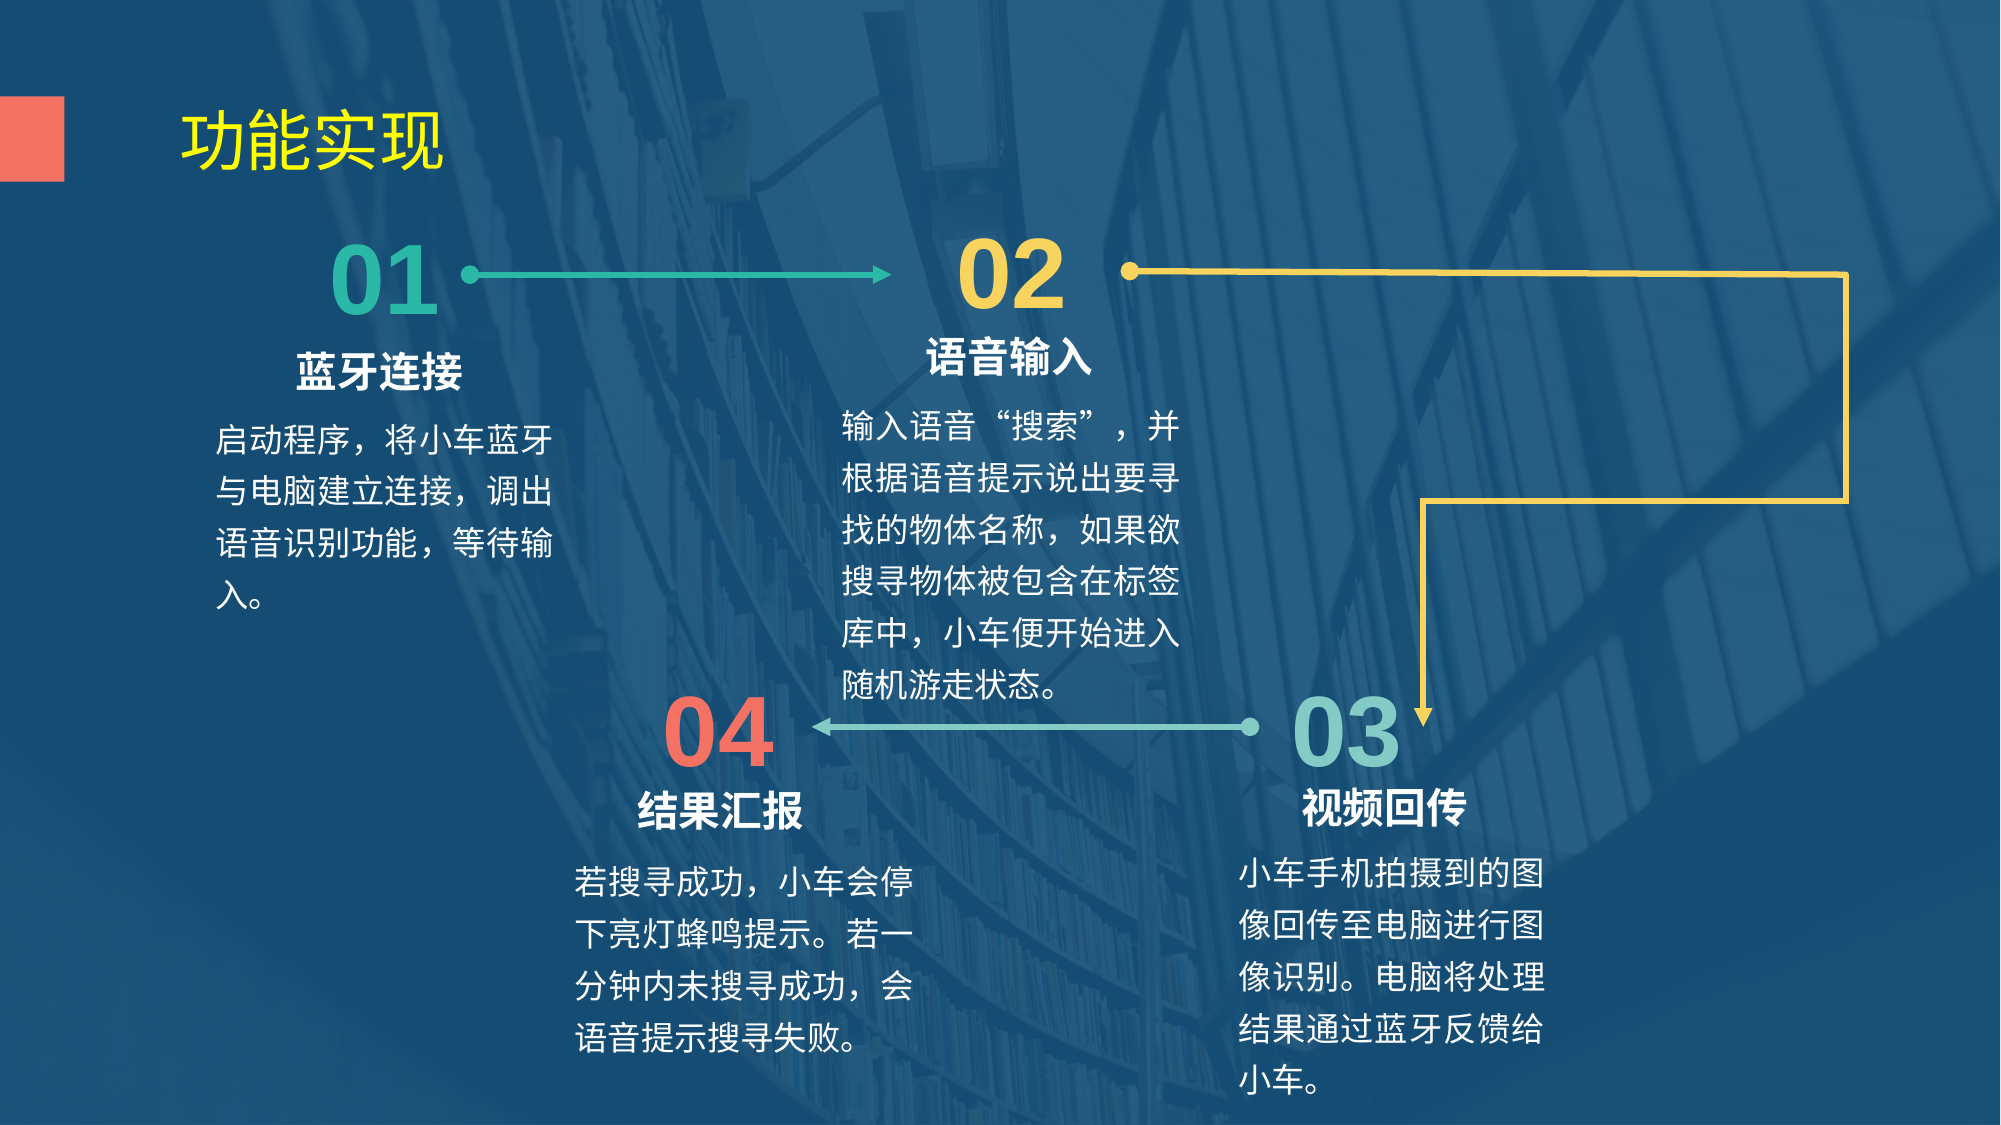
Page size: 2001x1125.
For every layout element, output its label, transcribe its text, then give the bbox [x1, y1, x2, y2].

text_box 语音输入 [911, 323, 1185, 385]
text_box 蓝牙连接 [281, 338, 555, 399]
text_box 02 [955, 208, 1068, 323]
text_box 输入语音“搜索”，并根据语音提示说出要寻找的物体名称，如果欲搜寻物体被包含在标签库中，小车便开始进入随机游走状态。 [827, 385, 1196, 712]
text_box 小车手机拍摄到的图像回传至电脑进行图像识别。电脑将处理结果通过蓝牙反馈给小车。 [1223, 832, 1560, 1107]
text_box 03 [1291, 666, 1403, 774]
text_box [1129, 271, 1846, 275]
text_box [1408, 289, 1861, 712]
text_box 01 [329, 214, 441, 335]
text_box 若搜寻成功，小车会停下亮灯蜂鸣提示。若一分钟内未搜寻成功，会语音提示搜寻失败。 [559, 841, 929, 1064]
text_box 结果汇报 [622, 777, 896, 841]
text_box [0, 96, 448, 182]
text_box 启动程序，将小车蓝牙与电脑建立连接，调出语音识别功能，等待输入。 [200, 399, 570, 622]
text_box 视频回传 [1286, 774, 1560, 832]
picture [0, 0, 2001, 1125]
text_box 04 [662, 666, 774, 777]
